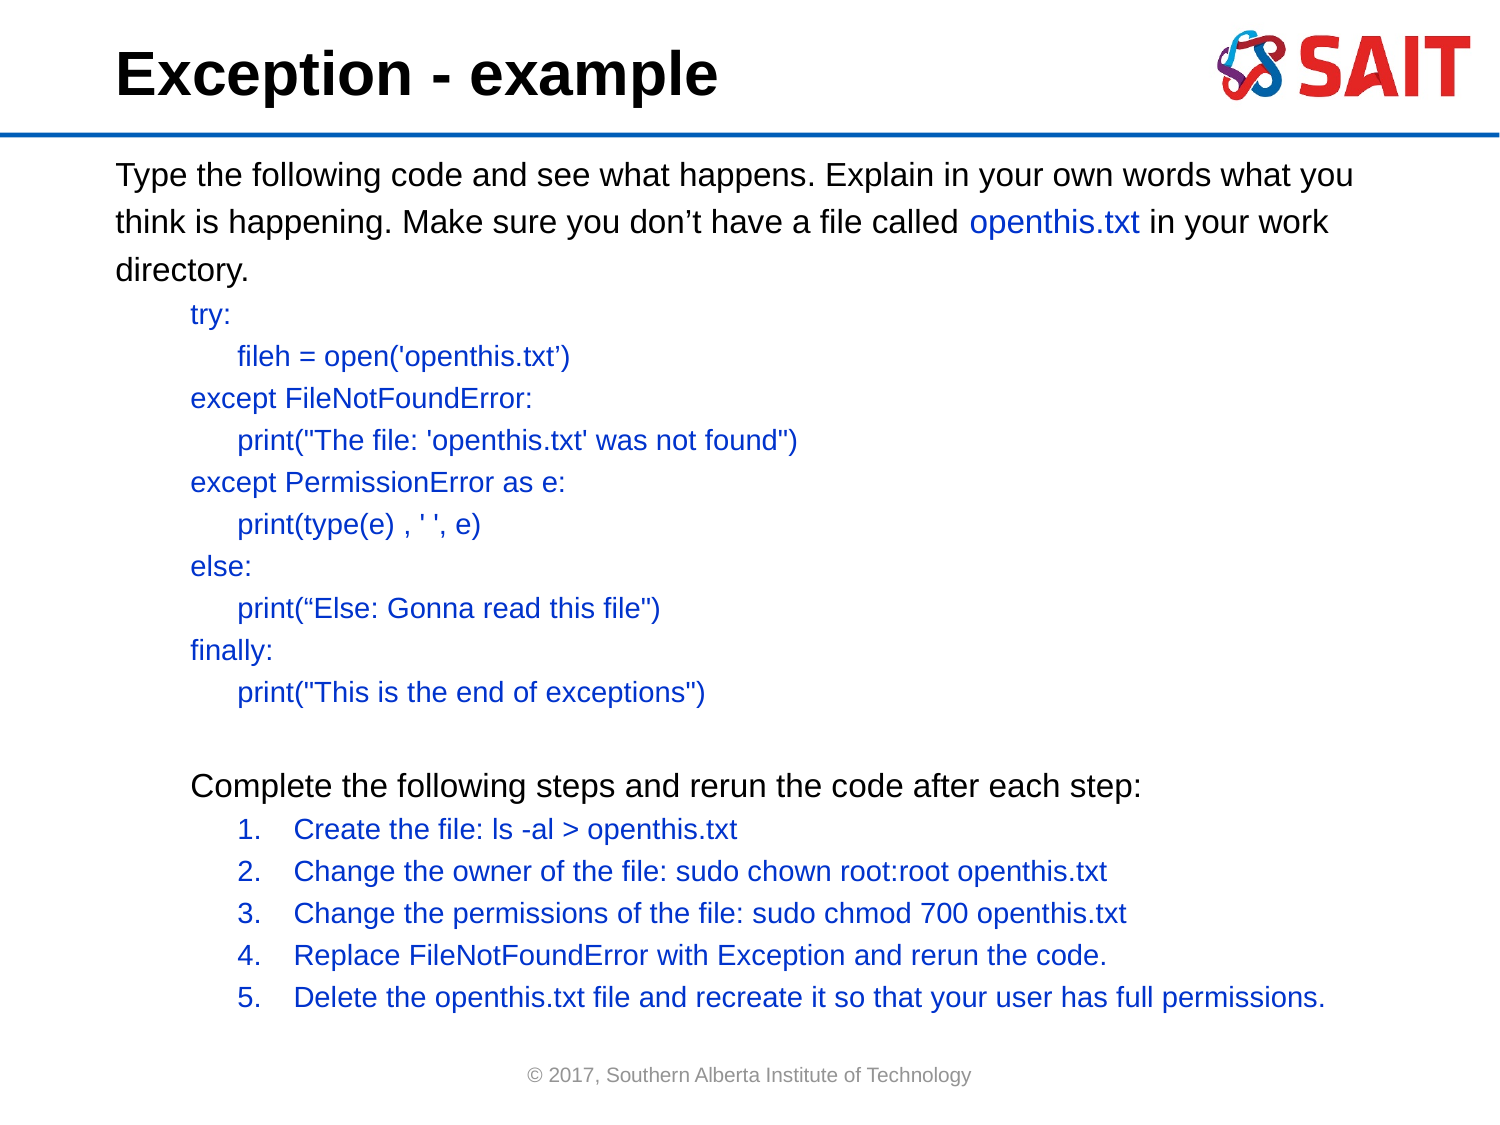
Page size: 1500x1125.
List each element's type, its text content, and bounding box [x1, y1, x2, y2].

picture [1187, 0, 1500, 130]
text_box Type the following code and see what happens. Explain in your own words what you think is happening. Make sure you don’t have a file called openthis.txt in your work directory. try: fileh = open('openthis.txt’) except FileNotFoundError: print("The file: 'openthis.txt' was not found") except PermissionError as e: print(type(e) , ' ', e) else: print(“Else: Gonna read this file") finally: print("This is the end of exceptions") Complete the following steps and rerun the code after each step: Create the file: ls -al > openthis.txt Change the owner of the file: sudo chown root:root openthis.txt Change the permissions of the file: sudo chmod 700 openthis.txt Replace FileNotFoundError with Exception and rerun the code. Delete the openthis.txt file and recreate it so that your user has full permissions. [100, 137, 1399, 1021]
text_box Exception - example [100, 26, 1200, 137]
